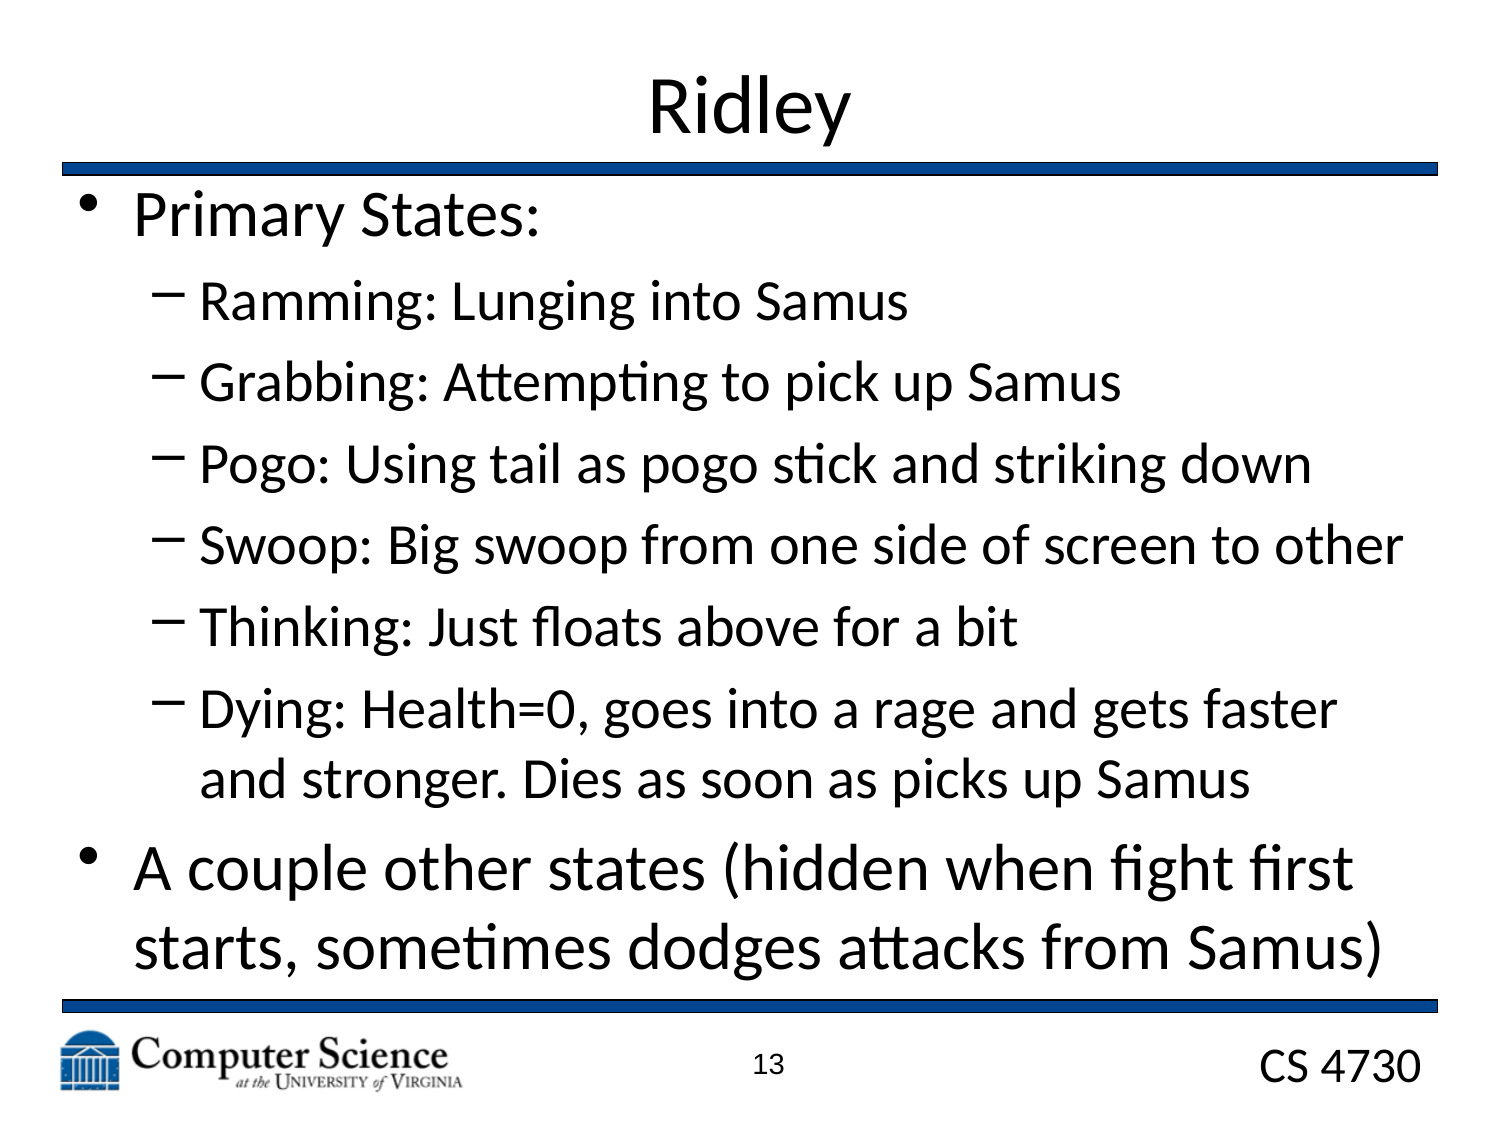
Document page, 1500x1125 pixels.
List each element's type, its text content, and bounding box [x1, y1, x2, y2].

list Primary States: Ramming: Lunging into Samus Grabbing: Attempting to pick up Samus Pogo: Using tail as pogo stick and striking down Swoop: Big swoop from one side of screen to other Thinking: Just floats above for a bit Dying: Health=0, goes into a rage and gets faster and stronger. Dies as soon as picks up Samus A couple other states (hidden when fight first starts, sometimes dodges attacks from Samus) [62, 162, 1438, 1001]
footer 13 [512, 1037, 1026, 1088]
title Ridley [62, 49, 1438, 151]
picture [50, 1024, 472, 1101]
